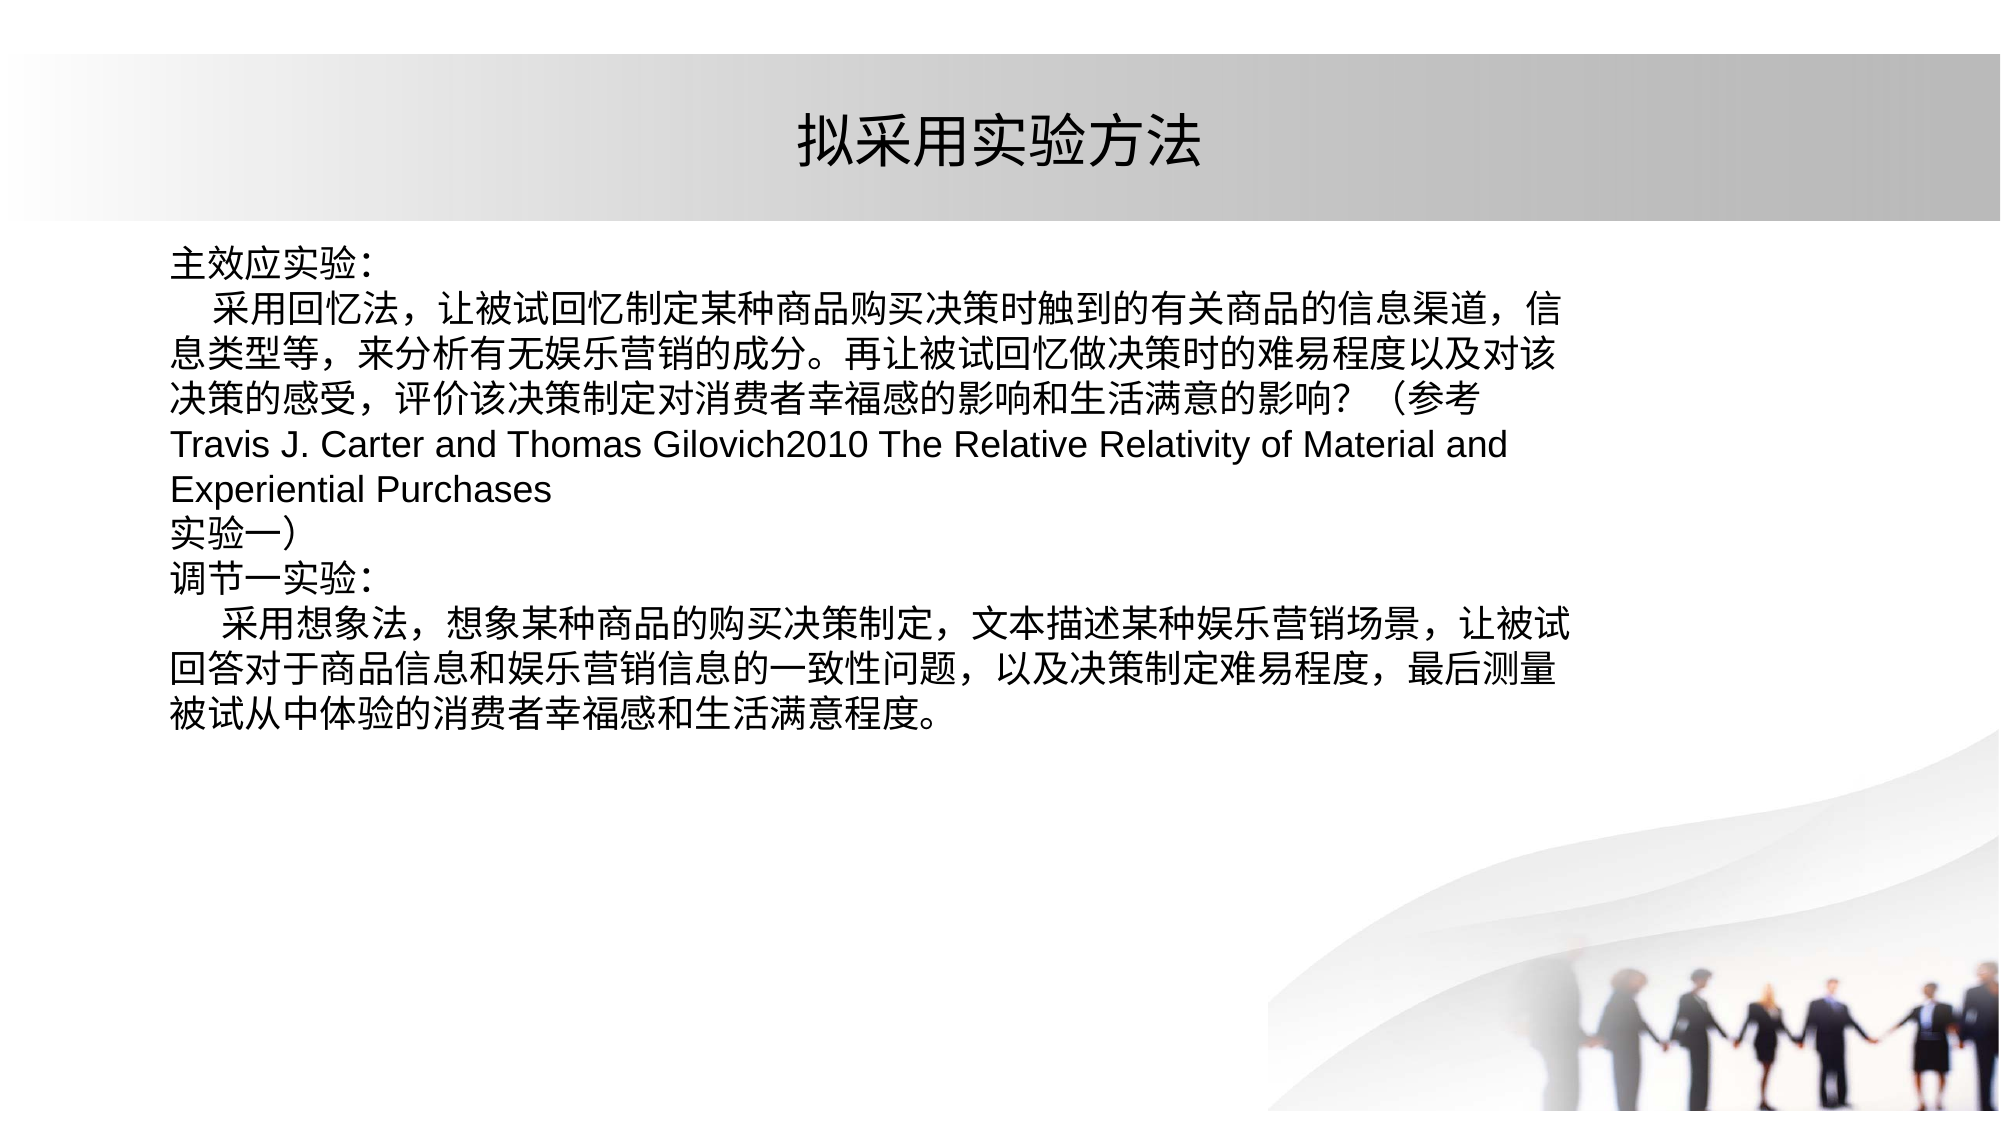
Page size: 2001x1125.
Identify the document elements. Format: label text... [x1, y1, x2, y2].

text_box 主效应实验： 采用回忆法，让被试回忆制定某种商品购买决策时触到的有关商品的信息渠道，信息类型等，来分析有无娱乐营销的成分。再让被试回忆做决策时的难易程度以及对该决策的感受，评价该决策制定对消费者幸福感的影响和生活满意的影响？（参考Travis J. Carter and Thomas Gilovich2010 The Relative Relativity of Material and Experiential Purchases 实验一） 调节一实验： 采用想象法，想象某种商品的购买决策制定，文本描述某种娱乐营销场景，让被试回答对于商品信息和娱乐营销信息的一致性问题，以及决策制定难易程度，最后测量被试从中体验的消费者幸福感和生活满意程度。 [154, 232, 1604, 743]
title 拟采用实验方法 [99, 44, 1901, 233]
picture [1268, 728, 1999, 1111]
